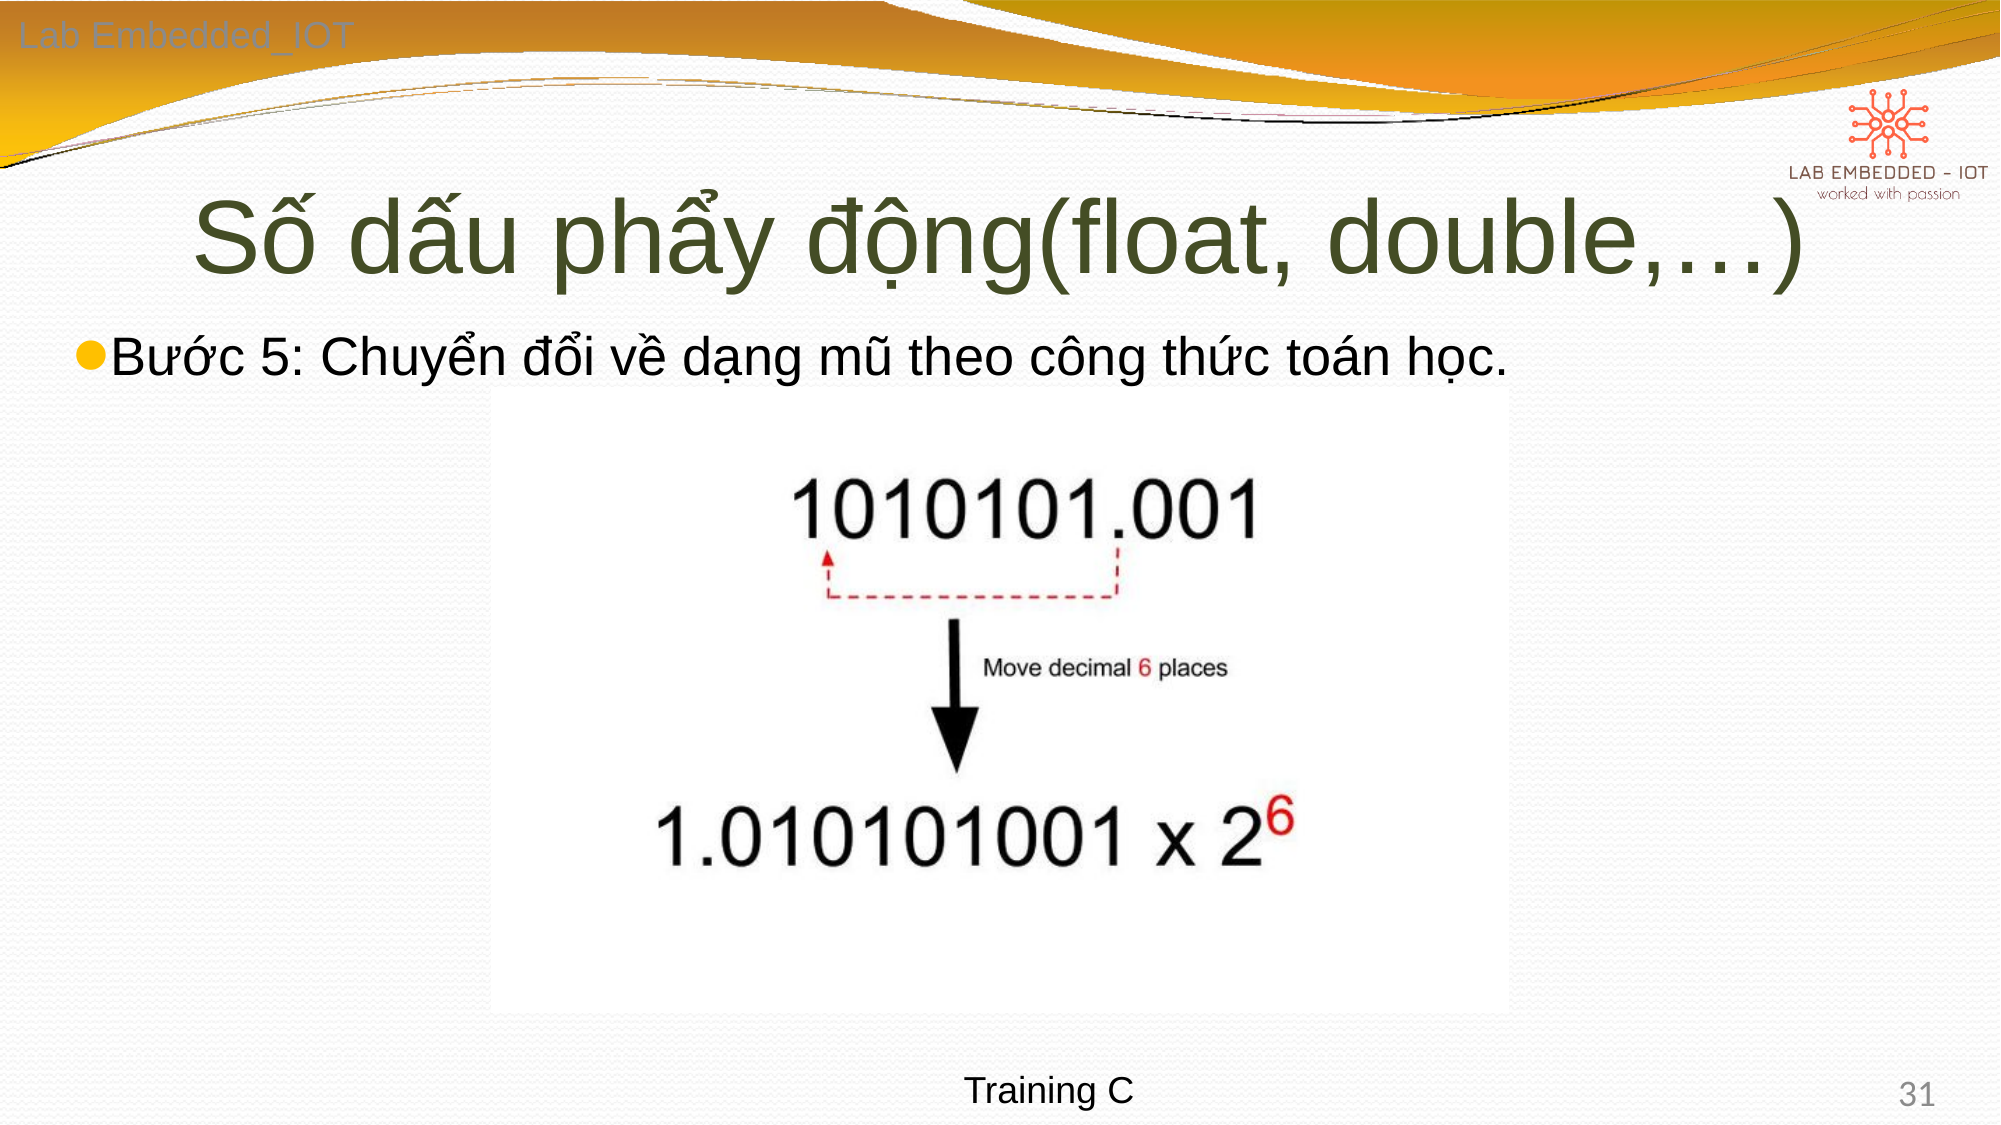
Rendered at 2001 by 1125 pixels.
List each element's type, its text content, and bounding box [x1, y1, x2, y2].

list Bước 5: Chuyển đổi về dạng mũ theo công thức toán học. [12, 321, 1988, 453]
slide_number 31 [1476, 1069, 1937, 1115]
title Số dấu phẩy động(float, double,…) [7, 168, 1993, 299]
footer Lab Embedded_IOT [7, 10, 366, 56]
picture [0, 0, 2001, 1125]
